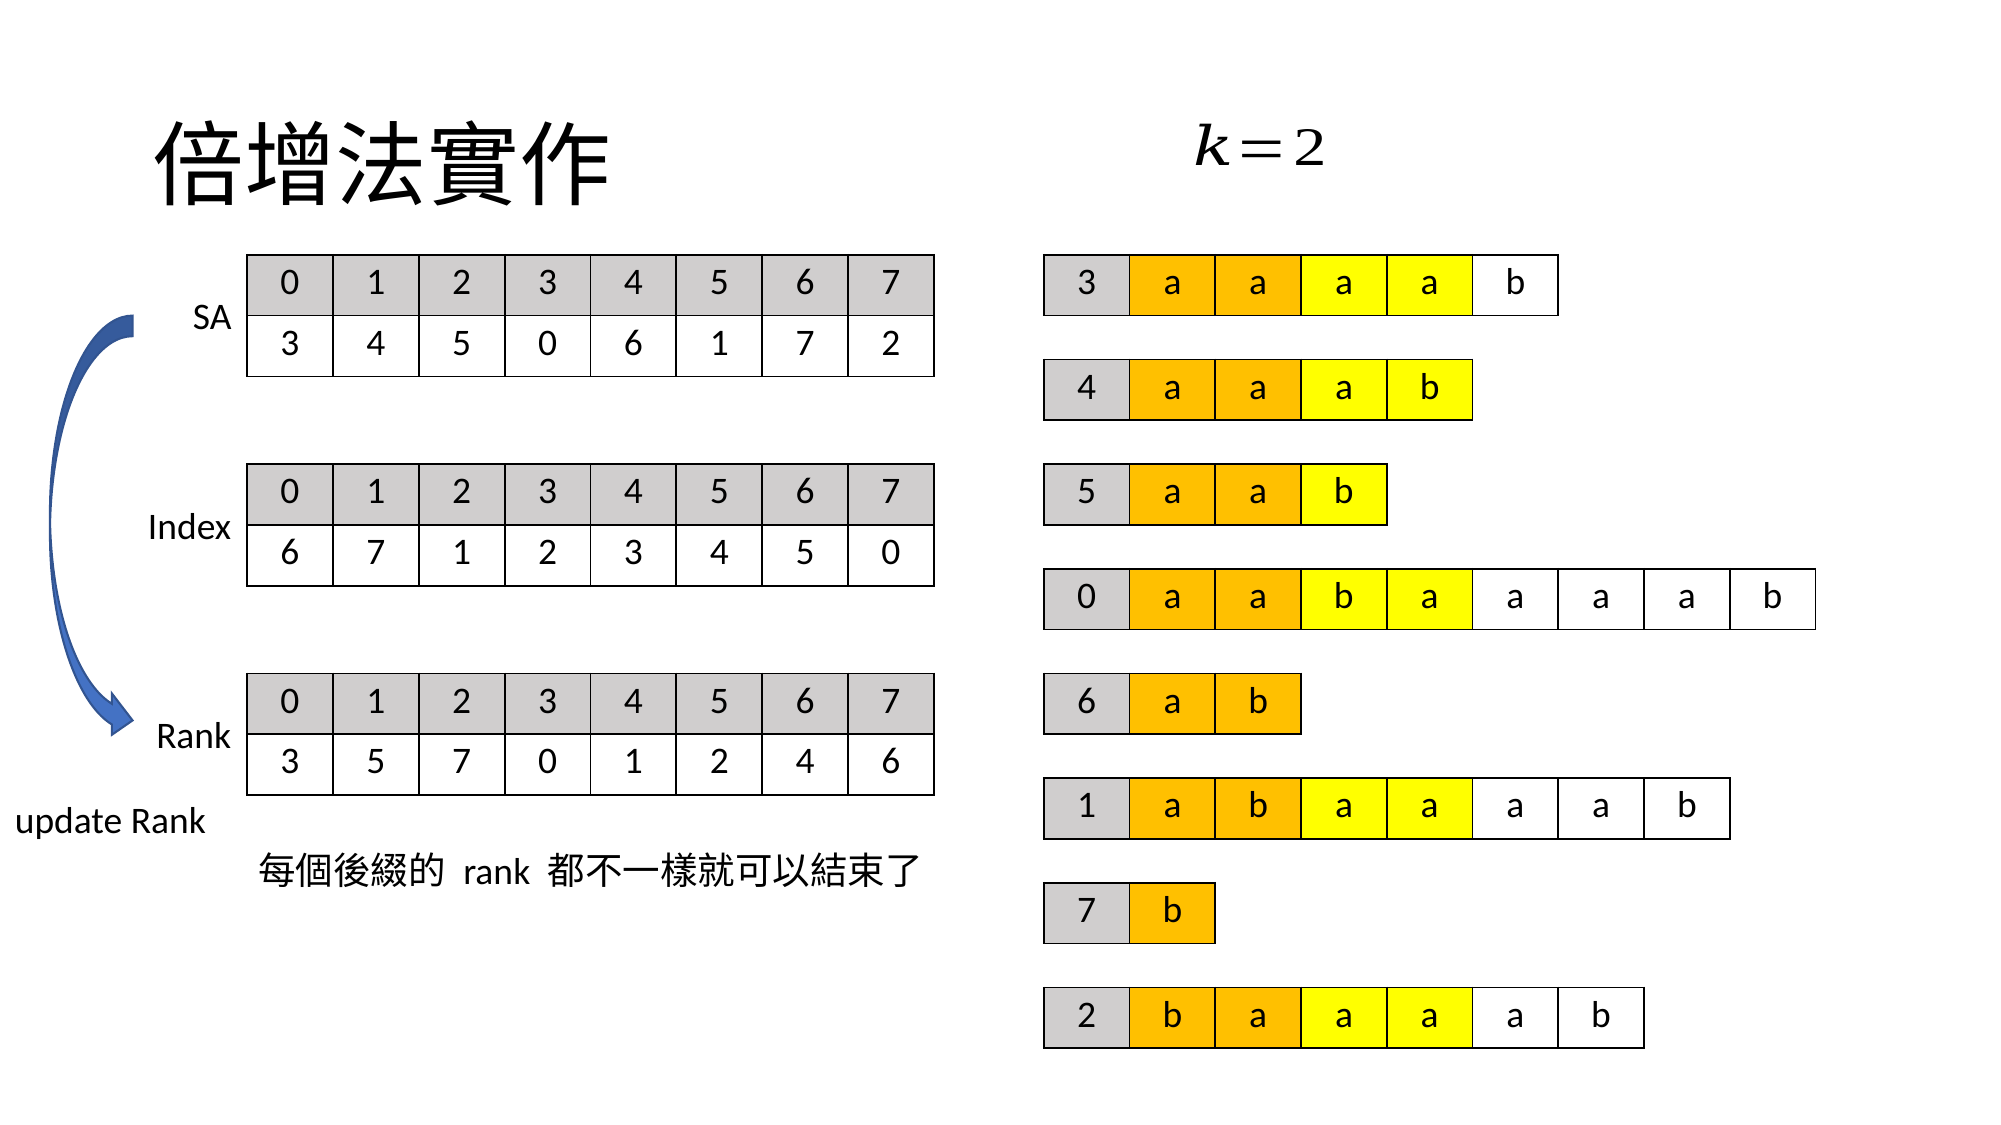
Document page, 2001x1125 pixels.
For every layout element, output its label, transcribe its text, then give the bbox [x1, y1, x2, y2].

table_header a [1130, 256, 1214, 315]
table_header a [1388, 988, 1472, 1047]
table_header 7 [849, 674, 933, 733]
table_header 7 [849, 465, 933, 524]
table_header 5 [677, 256, 761, 315]
table_header 1 [334, 465, 418, 524]
text_box update Rank [0, 788, 222, 849]
table_header 5 [1045, 465, 1129, 524]
table_header a [1302, 360, 1386, 419]
table_cell 4 [763, 735, 847, 794]
table_header a [1302, 988, 1386, 1047]
table_header 6 [763, 674, 847, 733]
table_header a [1473, 570, 1557, 629]
table_header b [1302, 465, 1386, 524]
table_cell 4 [677, 526, 761, 585]
table_header 2 [1045, 988, 1129, 1047]
table_header a [1559, 779, 1643, 838]
table_header a [1130, 779, 1214, 838]
table_cell 0 [849, 526, 933, 585]
table_cell 3 [248, 316, 332, 376]
table_header 1 [1045, 779, 1129, 838]
table_header a [1302, 779, 1386, 838]
table_header a [1216, 570, 1300, 629]
table_header 3 [506, 256, 590, 315]
table_header a [1388, 256, 1472, 315]
table_cell 7 [420, 735, 504, 794]
table_header b [1645, 779, 1729, 838]
table_header 7 [849, 256, 933, 315]
table_header 6 [763, 256, 847, 315]
table_header 0 [248, 674, 332, 733]
table_header 4 [1045, 360, 1129, 419]
table_cell 5 [334, 735, 418, 794]
table_header b [1216, 674, 1300, 733]
table_cell 6 [248, 526, 332, 585]
table_cell 1 [420, 526, 504, 585]
table_cell 7 [334, 526, 418, 585]
table_header b [1130, 988, 1214, 1047]
table_header a [1216, 465, 1300, 524]
table_header 2 [420, 674, 504, 733]
table_header 5 [677, 465, 761, 524]
table_cell 1 [591, 735, 675, 794]
table_header a [1130, 465, 1214, 524]
table_header a [1473, 779, 1557, 838]
table_cell 0 [506, 316, 590, 376]
title 倍增法實作 [137, 59, 1863, 278]
table_header b [1216, 779, 1300, 838]
table_header b [1302, 570, 1386, 629]
text_box 每個後綴的 rank 都不一樣就可以結束了 [243, 839, 938, 900]
table_header 6 [1045, 674, 1129, 733]
table_header a [1216, 360, 1300, 419]
text_box [48, 314, 135, 737]
table_cell 6 [849, 735, 933, 794]
table_header a [1130, 570, 1214, 629]
table_header a [1216, 988, 1300, 1047]
table_header 4 [591, 674, 675, 733]
table_header 5 [677, 674, 761, 733]
table_header 2 [420, 256, 504, 315]
table_cell 2 [506, 526, 590, 585]
table_header b [1388, 360, 1472, 419]
table_header a [1302, 256, 1386, 315]
table_header a [1216, 256, 1300, 315]
table_cell 2 [849, 316, 933, 376]
table_cell 3 [248, 735, 332, 794]
table_header 4 [591, 465, 675, 524]
table_cell 6 [591, 316, 675, 376]
table_header 2 [420, 465, 504, 524]
table_header 1 [334, 256, 418, 315]
table_header a [1473, 988, 1557, 1047]
table_header b [1559, 988, 1643, 1047]
table_header 4 [591, 256, 675, 315]
table_cell 5 [763, 526, 847, 585]
table_header a [1130, 674, 1214, 733]
table_header a [1130, 360, 1214, 419]
table_header 0 [1045, 570, 1129, 629]
table_cell 7 [763, 316, 847, 376]
table_cell 3 [591, 526, 675, 585]
table_header a [1559, 570, 1643, 629]
table_cell 4 [334, 316, 418, 376]
table_cell 2 [677, 735, 761, 794]
table_header 0 [248, 465, 332, 524]
text_box Rank [141, 703, 247, 764]
table_header b [1473, 256, 1557, 315]
table_header b [1130, 884, 1214, 943]
table_header 3 [506, 674, 590, 733]
table_header 6 [763, 465, 847, 524]
text_box SA [178, 285, 247, 345]
table_cell 1 [677, 316, 761, 376]
table_cell 5 [420, 316, 504, 376]
table_header 3 [506, 465, 590, 524]
table_cell 0 [506, 735, 590, 794]
table_header 7 [1045, 884, 1129, 943]
table_header a [1388, 779, 1472, 838]
text_box Index [133, 494, 247, 555]
table_header 3 [1045, 256, 1129, 315]
table_header b [1731, 570, 1815, 629]
table_header a [1645, 570, 1729, 629]
table_header a [1388, 570, 1472, 629]
table_header 0 [248, 256, 332, 315]
table_header 1 [334, 674, 418, 733]
